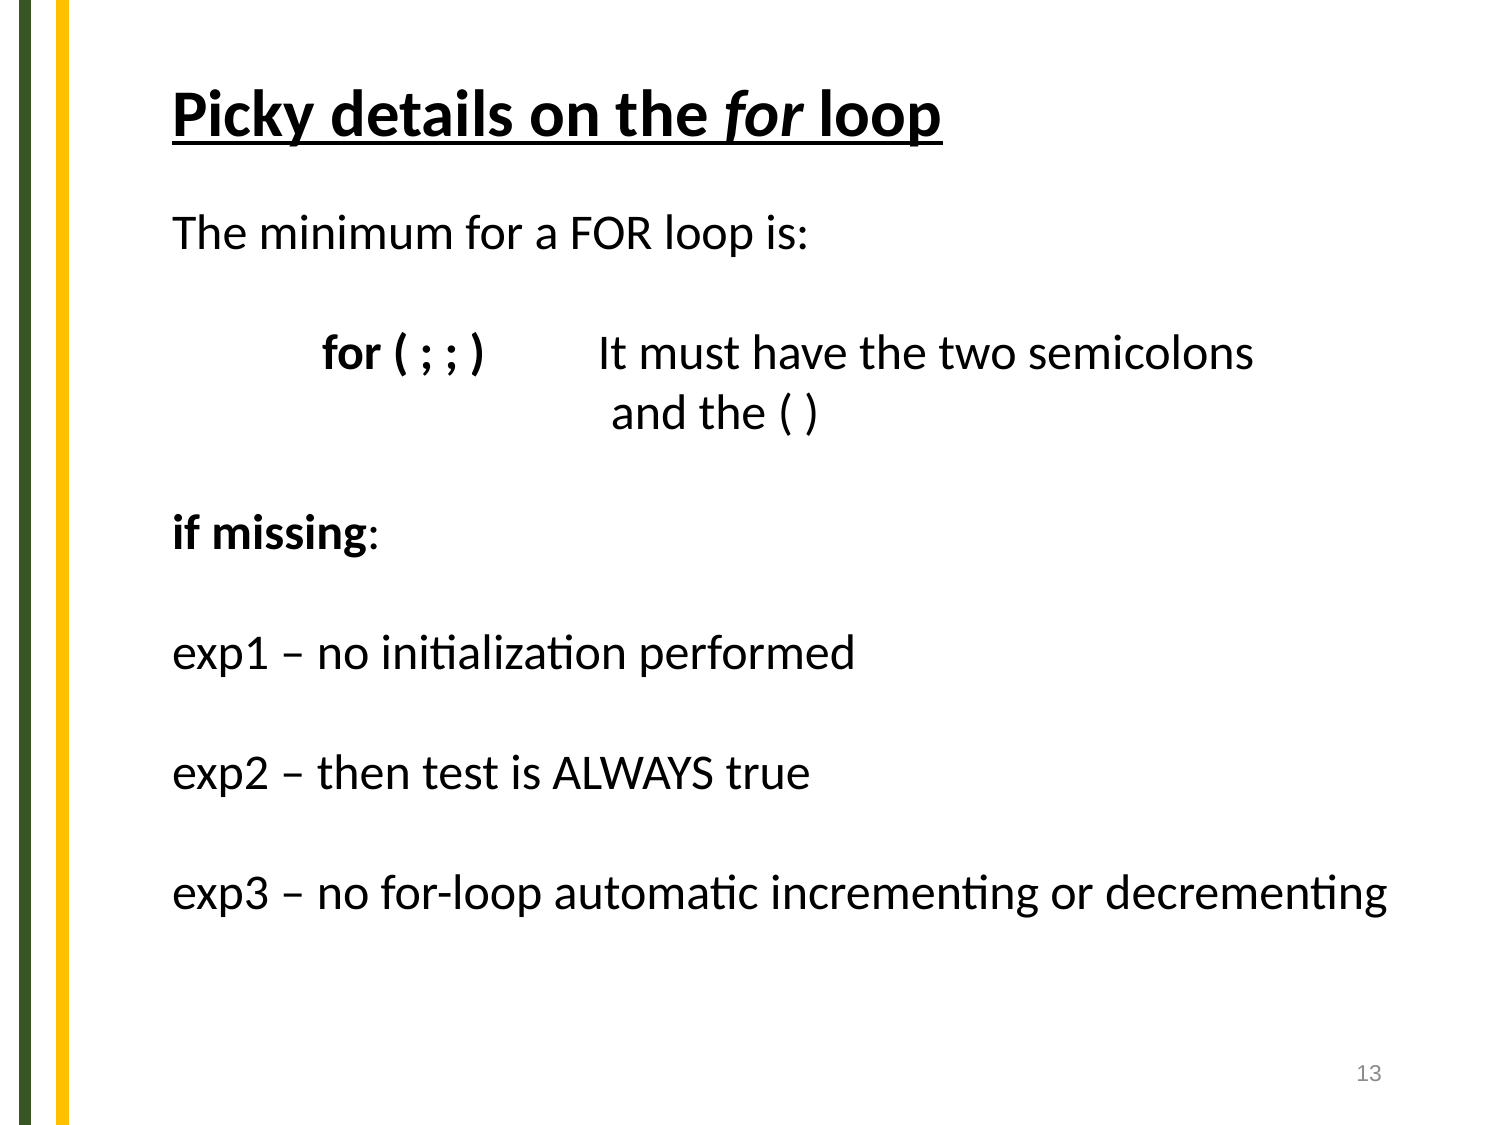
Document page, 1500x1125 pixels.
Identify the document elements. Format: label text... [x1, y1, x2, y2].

text_box Picky details on the for loop The minimum for a FOR loop is: for ( ; ; ) It must have the two semicolons and the ( ) if missing: exp1 – no initialization performed exp2 – then test is ALWAYS true exp3 – no for-loop automatic incrementing or decrementing [157, 62, 1404, 988]
slide_number 13 [1059, 1042, 1397, 1103]
